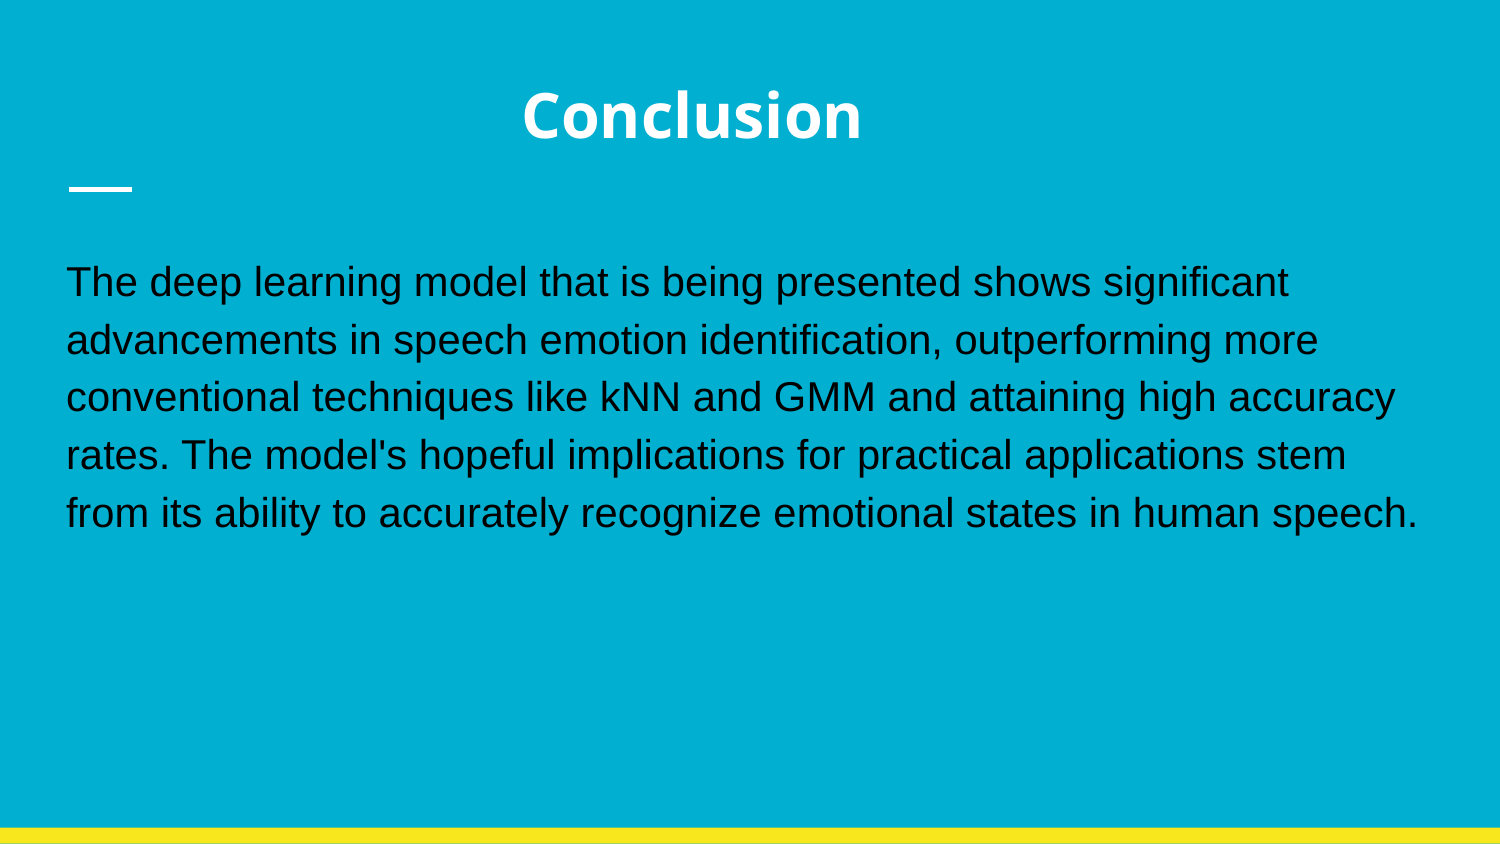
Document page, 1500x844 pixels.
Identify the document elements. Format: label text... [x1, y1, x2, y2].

list The deep learning model that is being presented shows significant advancements in speech emotion identification, outperforming more conventional techniques like kNN and GMM and attaining high accuracy rates. The model's hopeful implications for practical applications stem from its ability to accurately recognize emotional states in human speech. [51, 232, 1449, 750]
title Conclusion [51, 61, 1449, 167]
